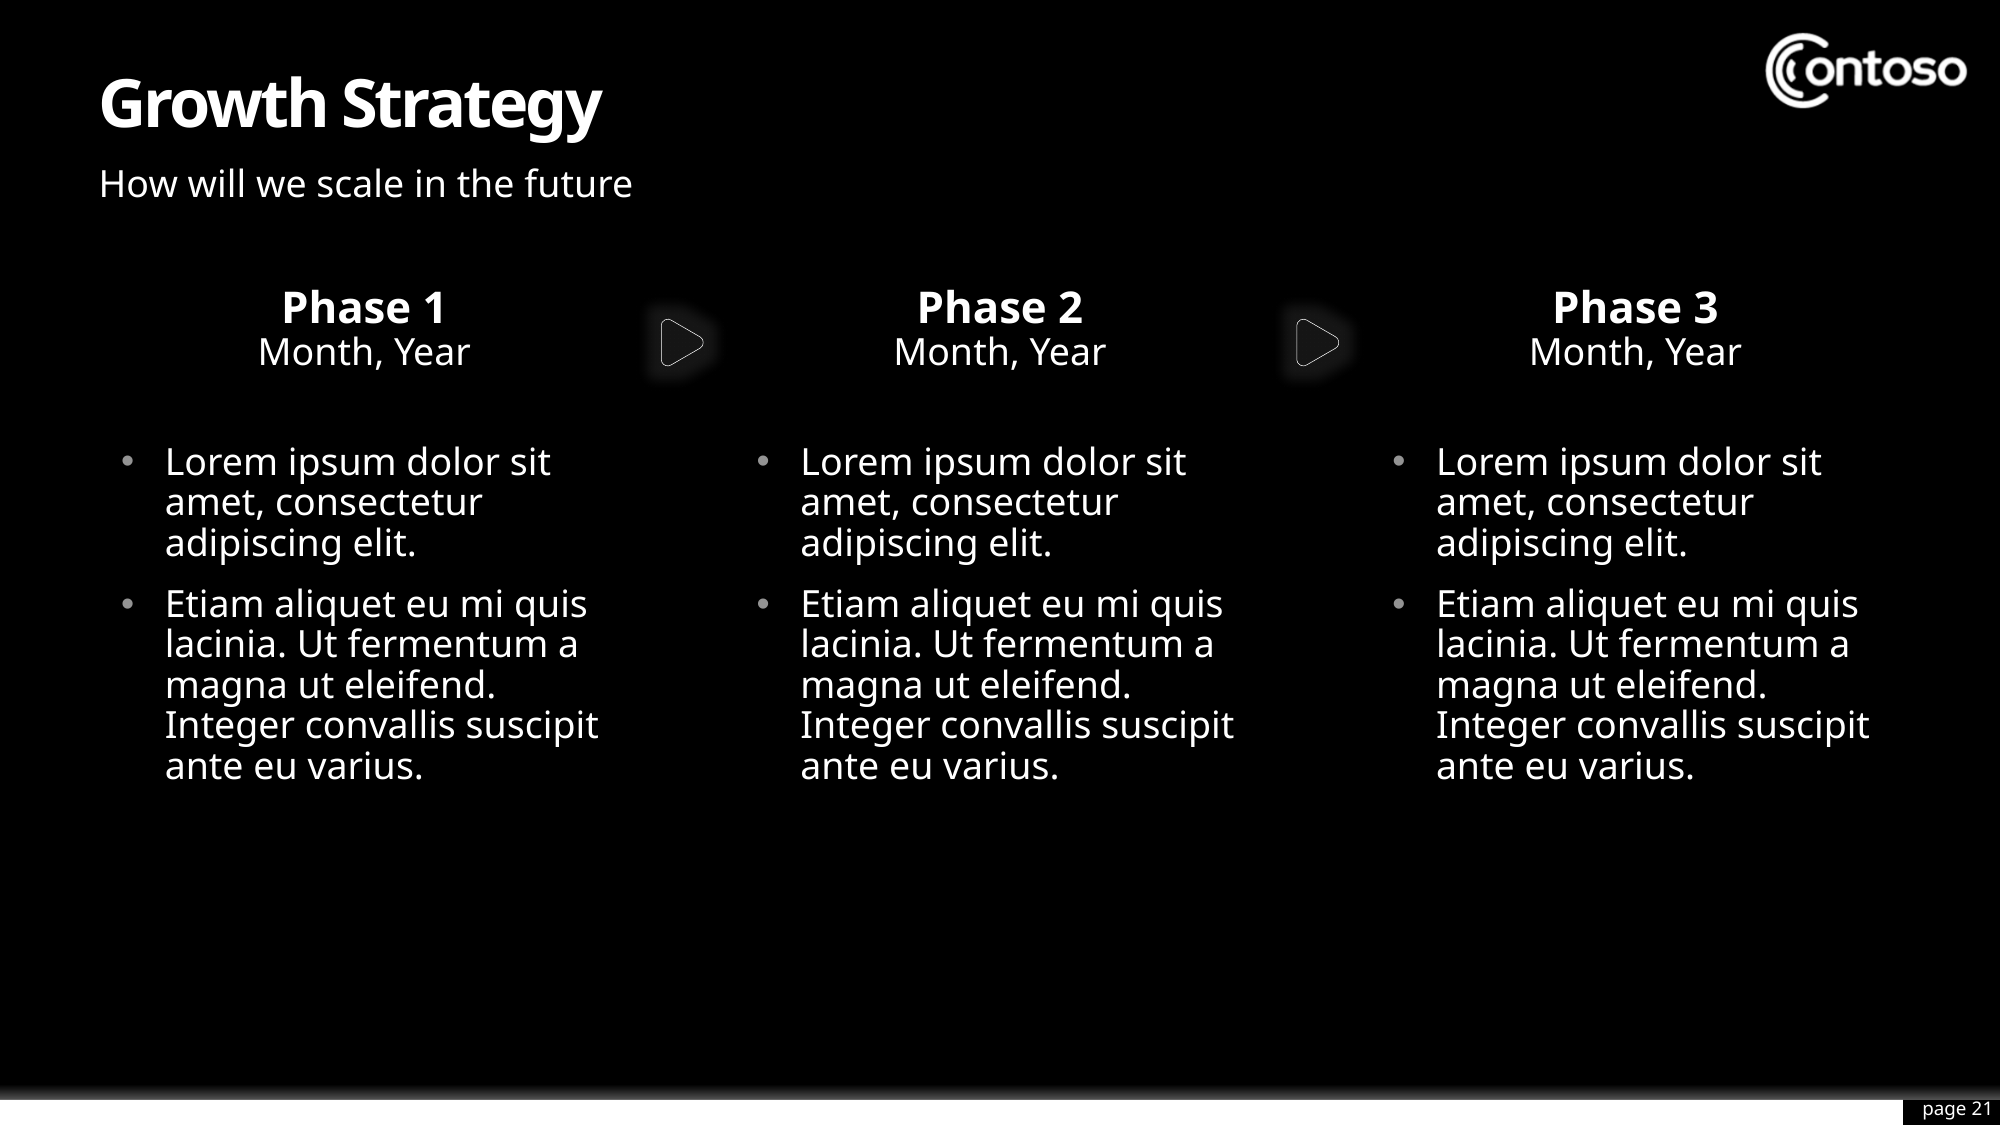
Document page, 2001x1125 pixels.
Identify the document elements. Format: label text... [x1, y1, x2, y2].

slide_number page 21 [1903, 1096, 1994, 1123]
list Phase 2 Month, Year [734, 283, 1266, 376]
title Growth Strategy [98, 70, 1735, 142]
list Phase 3 Month, Year [1369, 283, 1902, 376]
list Lorem ipsum dolor sit amet, consectetur adipiscing elit. Etiam aliquet eu mi quis lacinia. Ut fermentum a magna ut eleifend. Integer convallis suscipit ante eu varius. [734, 401, 1266, 998]
list Lorem ipsum dolor sit amet, consectetur adipiscing elit. Etiam aliquet eu mi quis lacinia. Ut fermentum a magna ut eleifend. Integer convallis suscipit ante eu varius. [1369, 401, 1902, 998]
list How will we scale in the future [98, 165, 1735, 207]
list Phase 1 Month, Year [98, 283, 631, 376]
picture [1758, 26, 1974, 110]
list Lorem ipsum dolor sit amet, consectetur adipiscing elit. Etiam aliquet eu mi quis lacinia. Ut fermentum a magna ut eleifend. Integer convallis suscipit ante eu varius. [98, 401, 631, 998]
